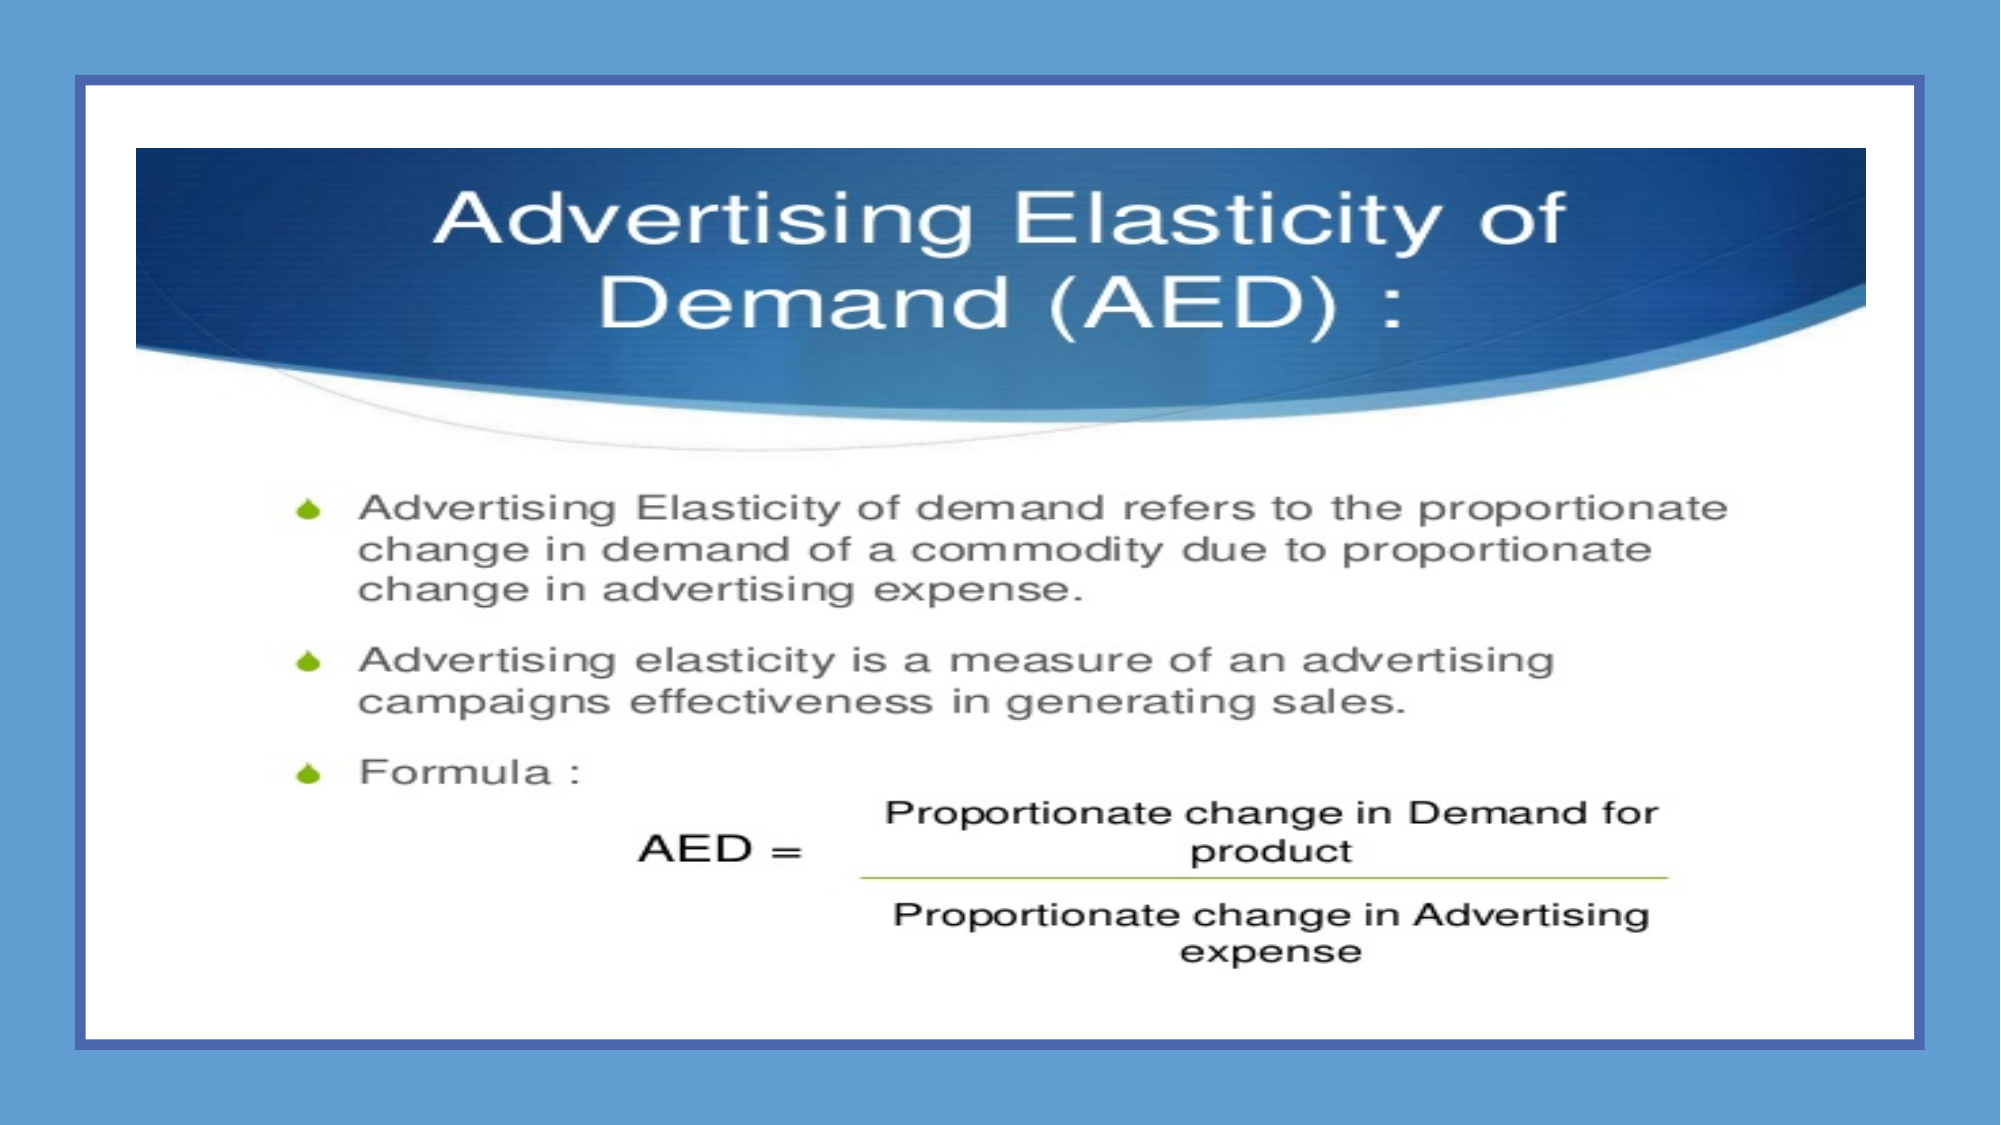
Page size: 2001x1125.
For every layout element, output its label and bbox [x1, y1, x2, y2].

text_box [84, 84, 1916, 1041]
text_box [0, 0, 2000, 1125]
text_box [74, 74, 1926, 1051]
list [136, 148, 1866, 976]
